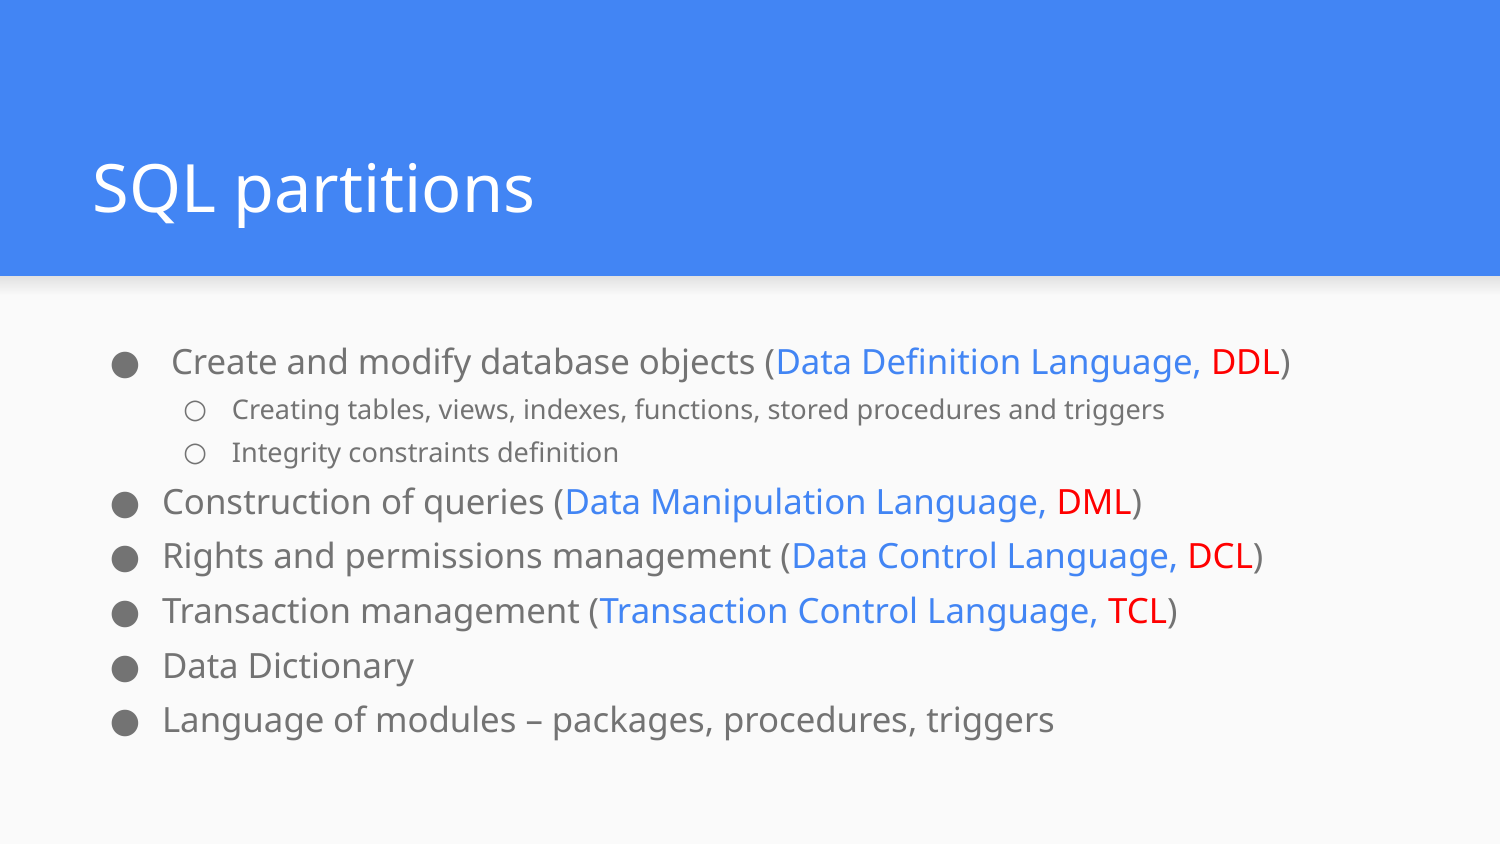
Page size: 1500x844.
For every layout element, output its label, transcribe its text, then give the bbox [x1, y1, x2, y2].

list Create and modify database objects (Data Definition Language, DDL) Creating tables, views, indexes, functions, stored procedures and triggers Integrity constraints definition Construction of queries (Data Manipulation Language, DML) Rights and permissions management (Data Control Language, DCL) Transaction management (Transaction Control Language, TCL) Data Dictionary Language of modules – packages, procedures, triggers [77, 314, 1427, 760]
title SQL partitions [77, 121, 1427, 248]
